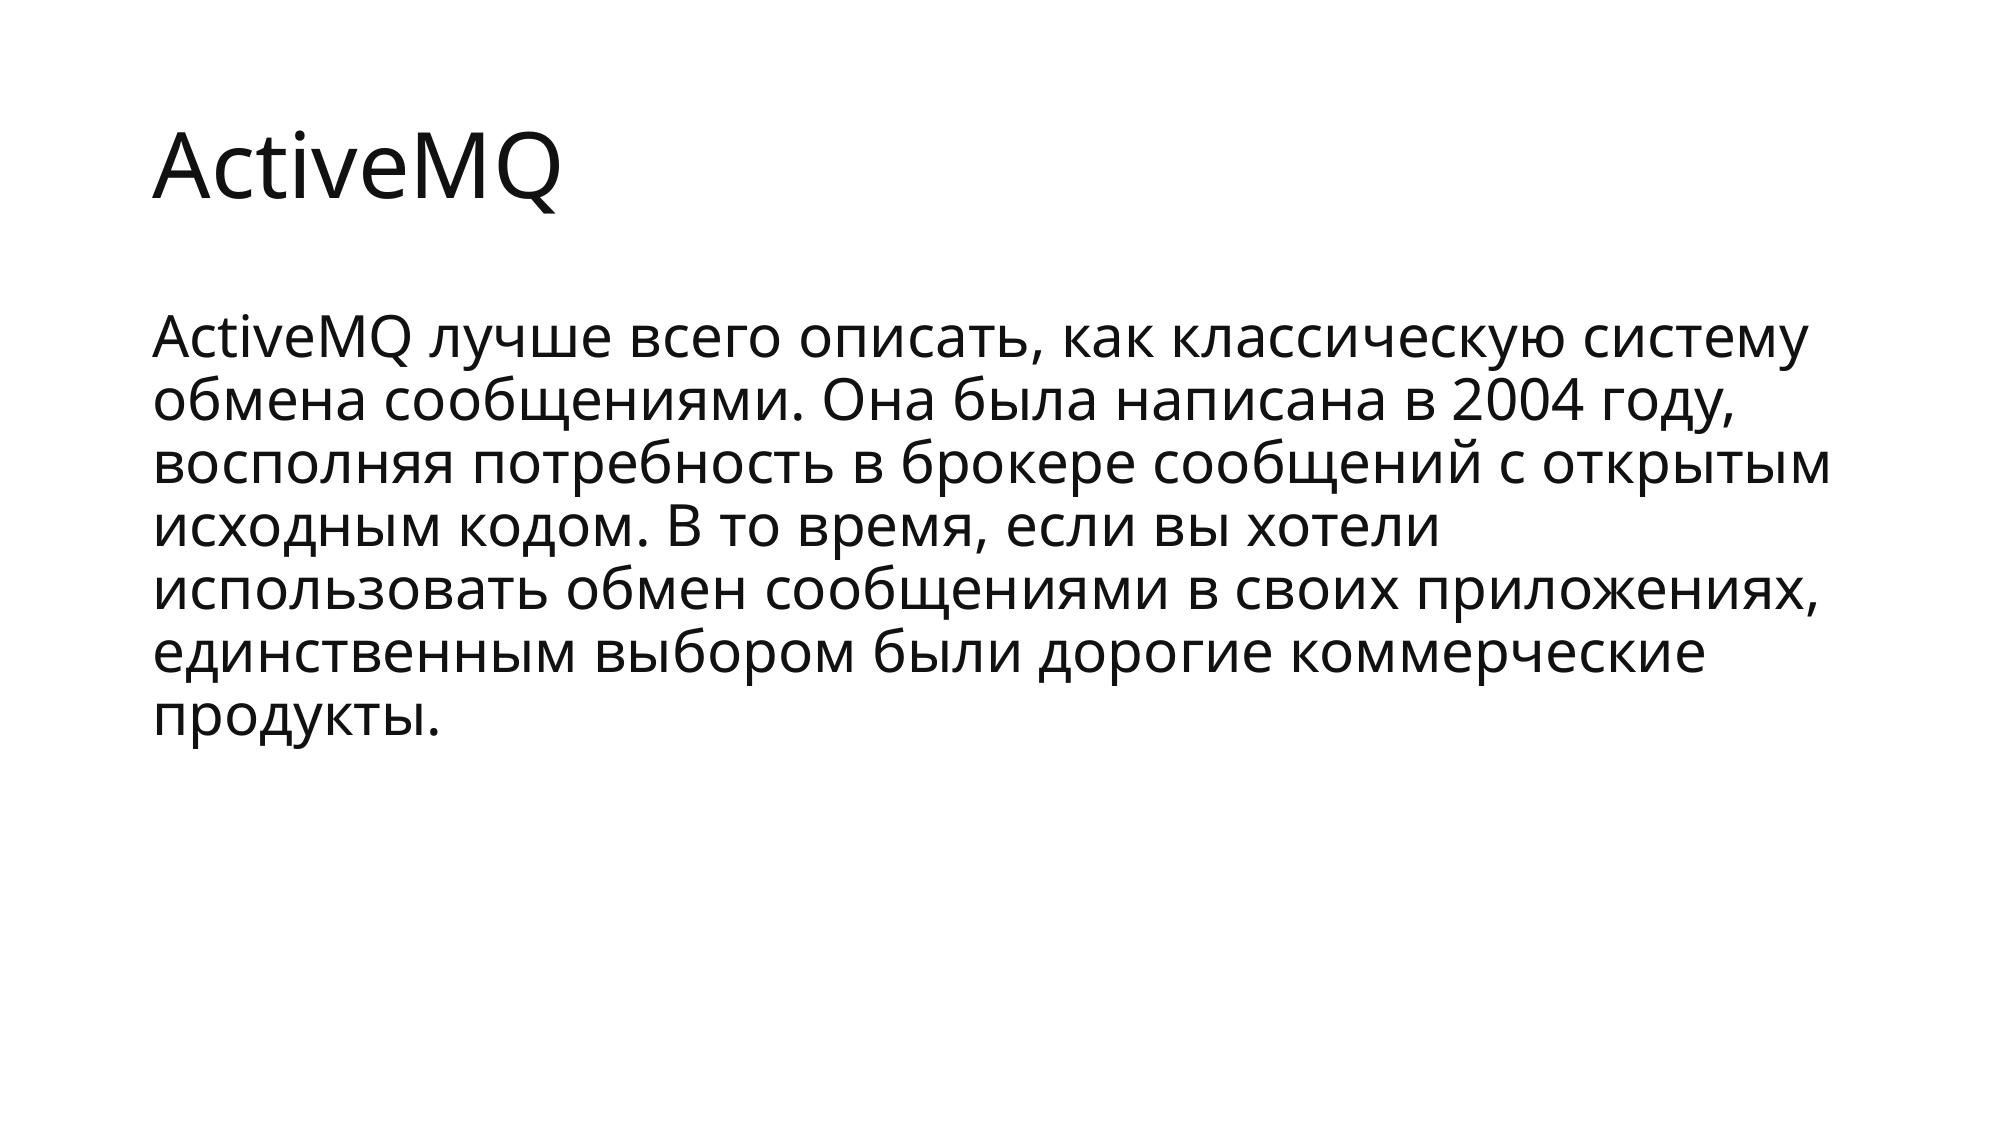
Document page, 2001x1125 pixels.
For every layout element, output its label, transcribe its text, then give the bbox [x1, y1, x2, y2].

title ActiveMQ [137, 59, 1863, 278]
list ActiveMQ лучше всего описать, как классическую систему обмена сообщениями. Она была написана в 2004 году, восполняя потребность в брокере сообщений с открытым исходным кодом. В то время, если вы хотели использовать обмен сообщениями в своих приложениях, единственным выбором были дорогие коммерческие продукты. [137, 299, 1863, 1014]
